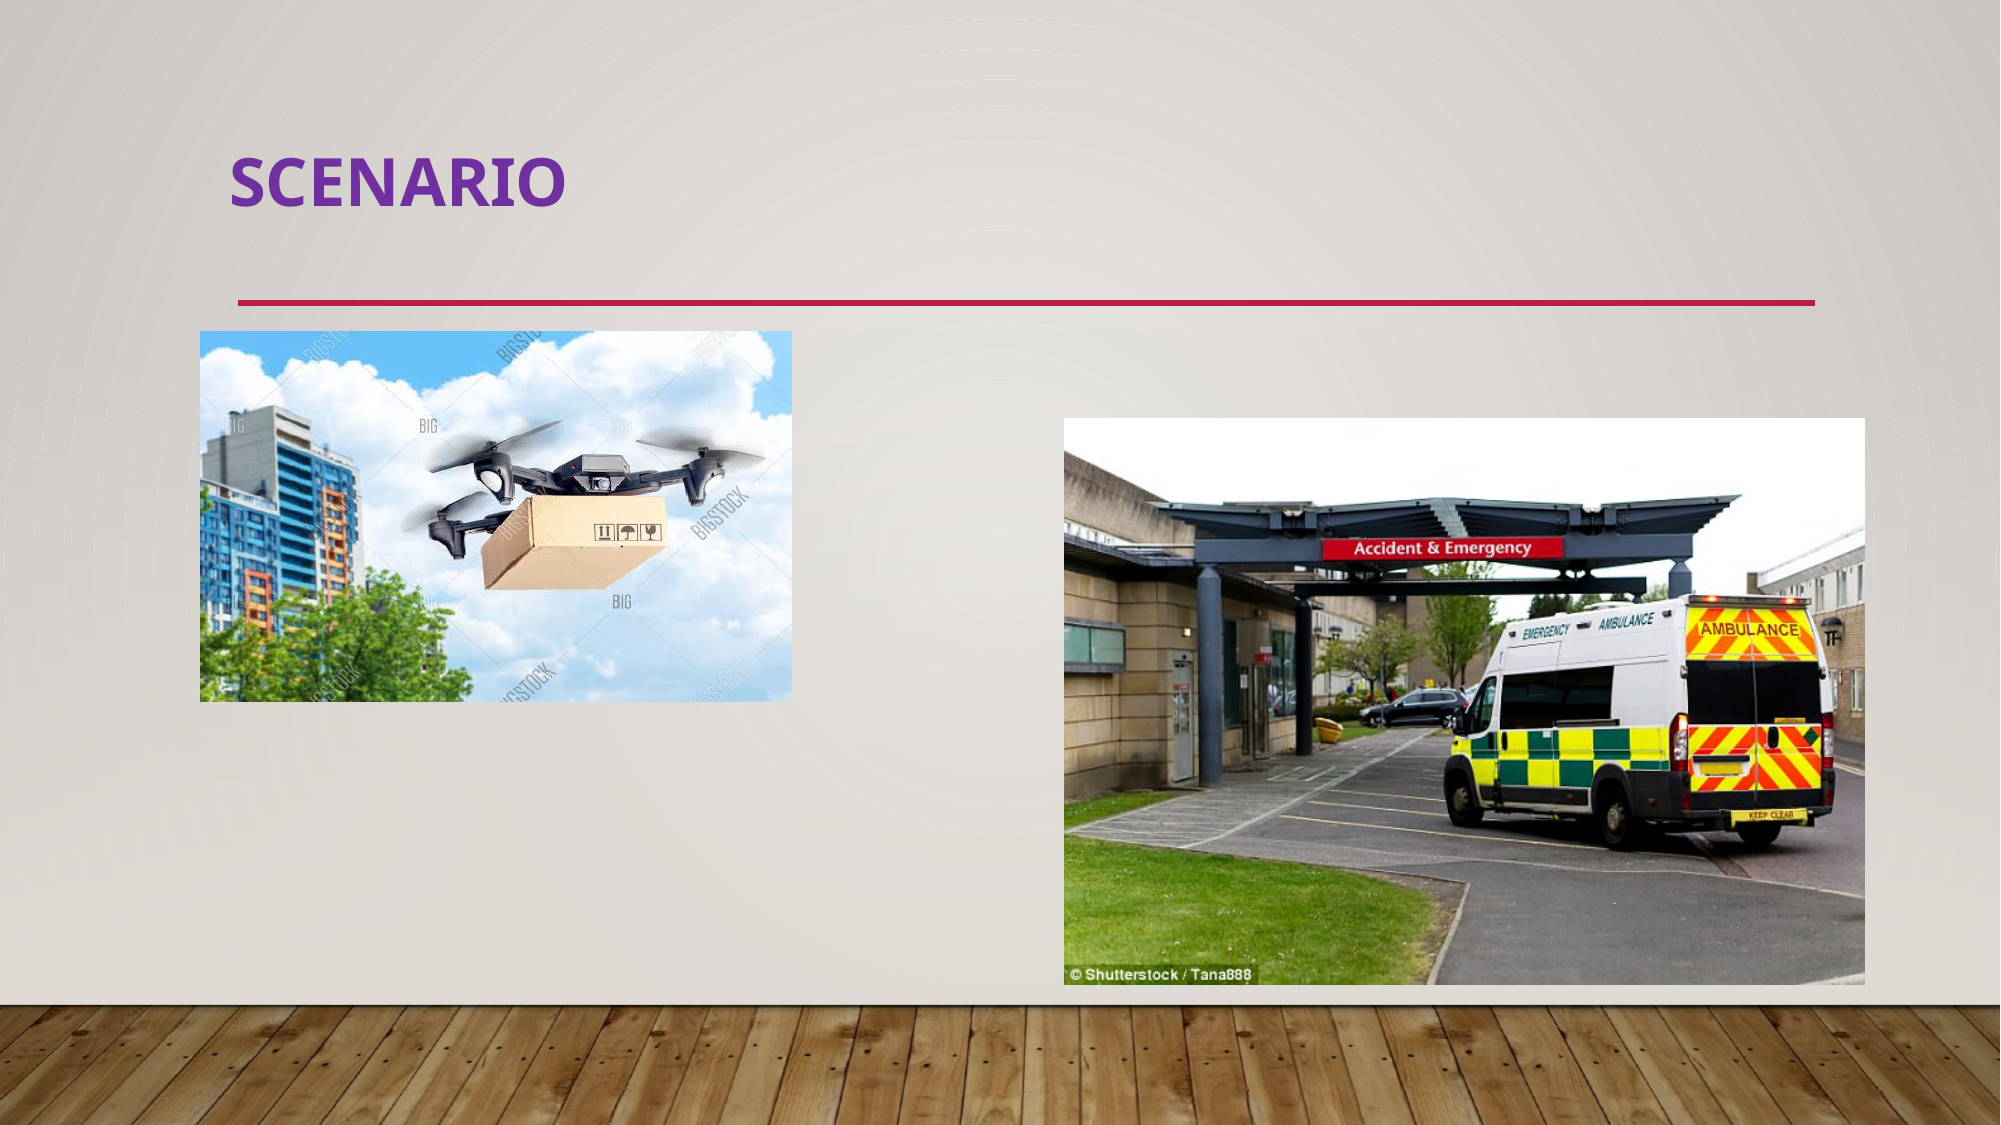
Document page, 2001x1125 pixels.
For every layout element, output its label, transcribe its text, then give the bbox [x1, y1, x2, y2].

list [1063, 418, 1866, 985]
picture [0, 1005, 2000, 1125]
title SCENARIO [911, 141, 1834, 347]
picture [199, 42, 911, 702]
